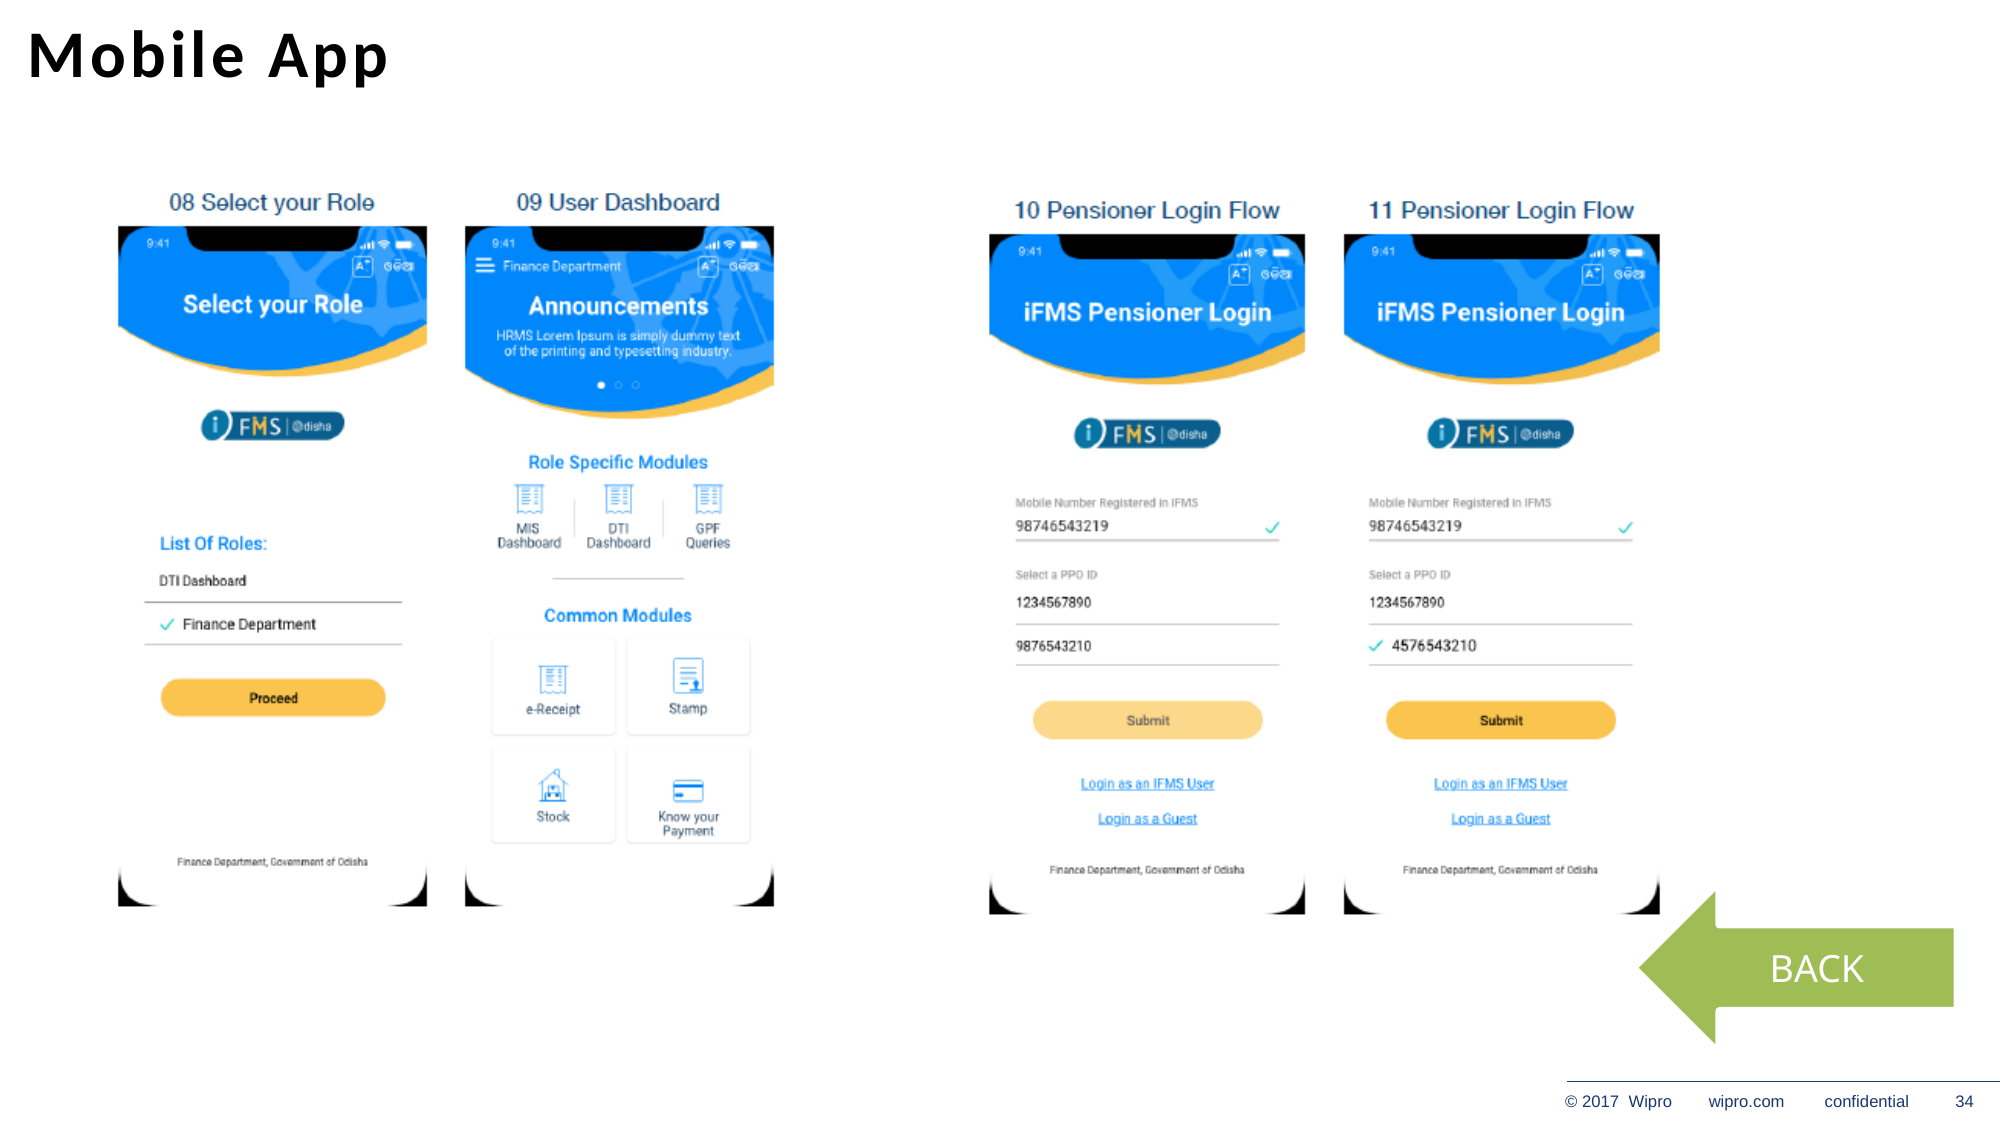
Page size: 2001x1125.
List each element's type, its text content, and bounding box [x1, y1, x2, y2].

picture [41, 131, 1729, 998]
text_box Mobile App [12, 7, 1850, 101]
text_box BACK [1646, 920, 1962, 1059]
